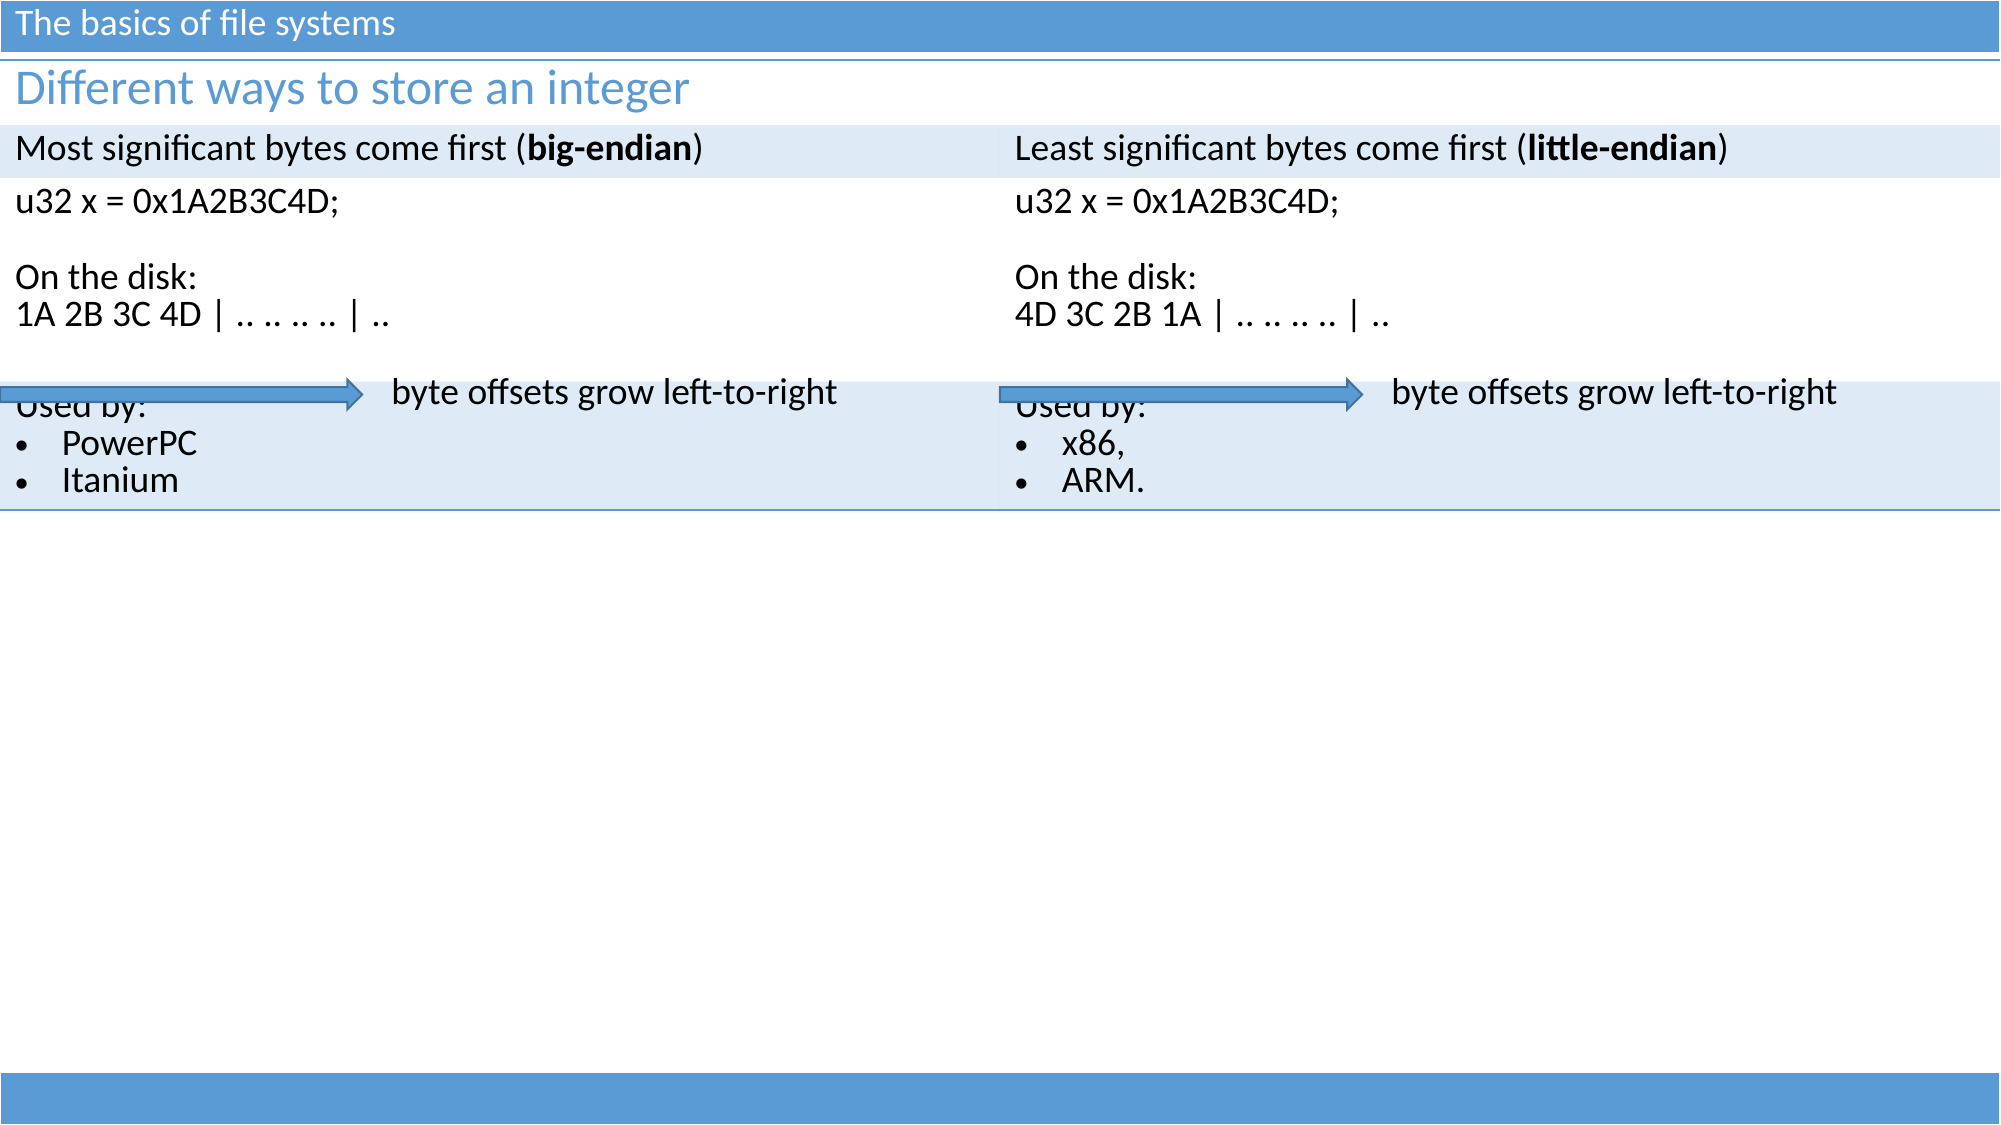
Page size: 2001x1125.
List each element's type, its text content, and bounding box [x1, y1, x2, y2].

table_cell u32 x = 0x1A2B3C4D; On the disk: 4D 3C 2B 1A | .. .. .. .. | .. [1000, 178, 2000, 382]
table_cell Used by: PowerPC Itanium [0, 382, 1000, 509]
table_cell Used by: x86, ARM. [1000, 382, 2000, 509]
table_header [1, 1073, 1999, 1124]
table_cell Most significant bytes come first (big-endian) [0, 125, 1000, 178]
table_cell Least significant bytes come first (little-endian) [1000, 125, 2000, 178]
text_box byte offsets grow left-to-right [376, 359, 853, 420]
table_header Different ways to store an integer [0, 61, 2000, 125]
text_box [998, 377, 1364, 412]
table_header The basics of file systems [1, 1, 1999, 52]
text_box byte offsets grow left-to-right [1376, 359, 1853, 420]
table_cell u32 x = 0x1A2B3C4D; On the disk: 1A 2B 3C 4D | .. .. .. .. | .. [0, 178, 1000, 382]
text_box [0, 377, 364, 412]
